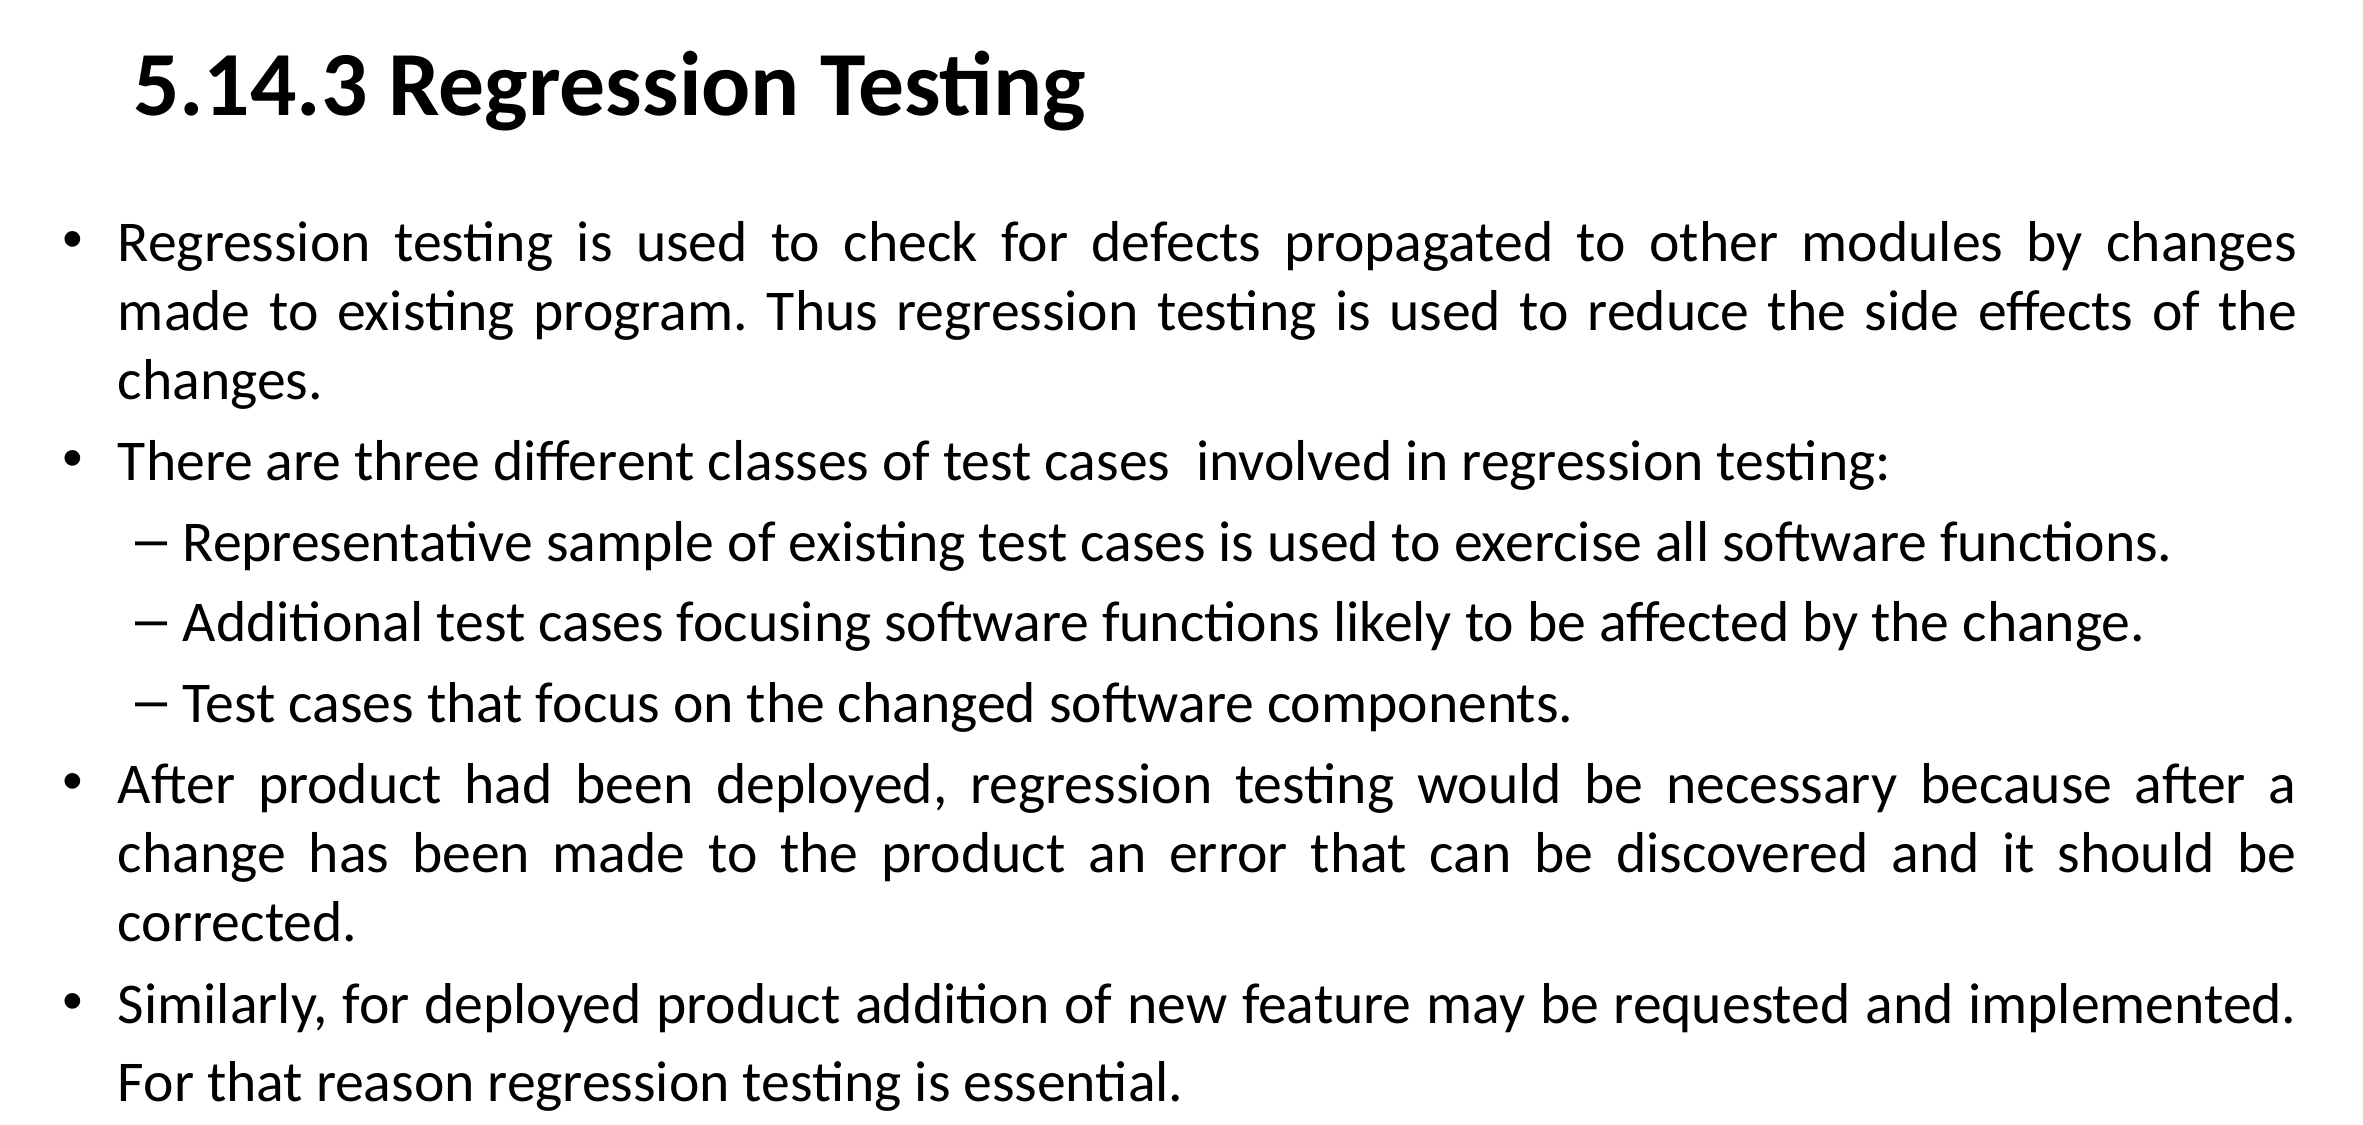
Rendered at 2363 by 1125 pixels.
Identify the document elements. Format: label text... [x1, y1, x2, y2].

title 5.14.3 Regression Testing [118, 0, 2245, 173]
list Regression testing is used to check for defects propagated to other modules by changes made to existing program. Thus regression testing is used to reduce the side effects of the changes. There are three different classes of test cases involved in regression testing: Representative sample of existing test cases is used to exercise all software functions. Additional test cases focusing software functions likely to be affected by the change. Test cases that focus on the changed software components. After product had been deployed, regression testing would be necessary because after a change has been made to the product an error that can be discovered and it should be corrected. Similarly, for deployed product addition of new feature may be requested and implemented. For that reason regression testing is essential. [47, 196, 2316, 1125]
